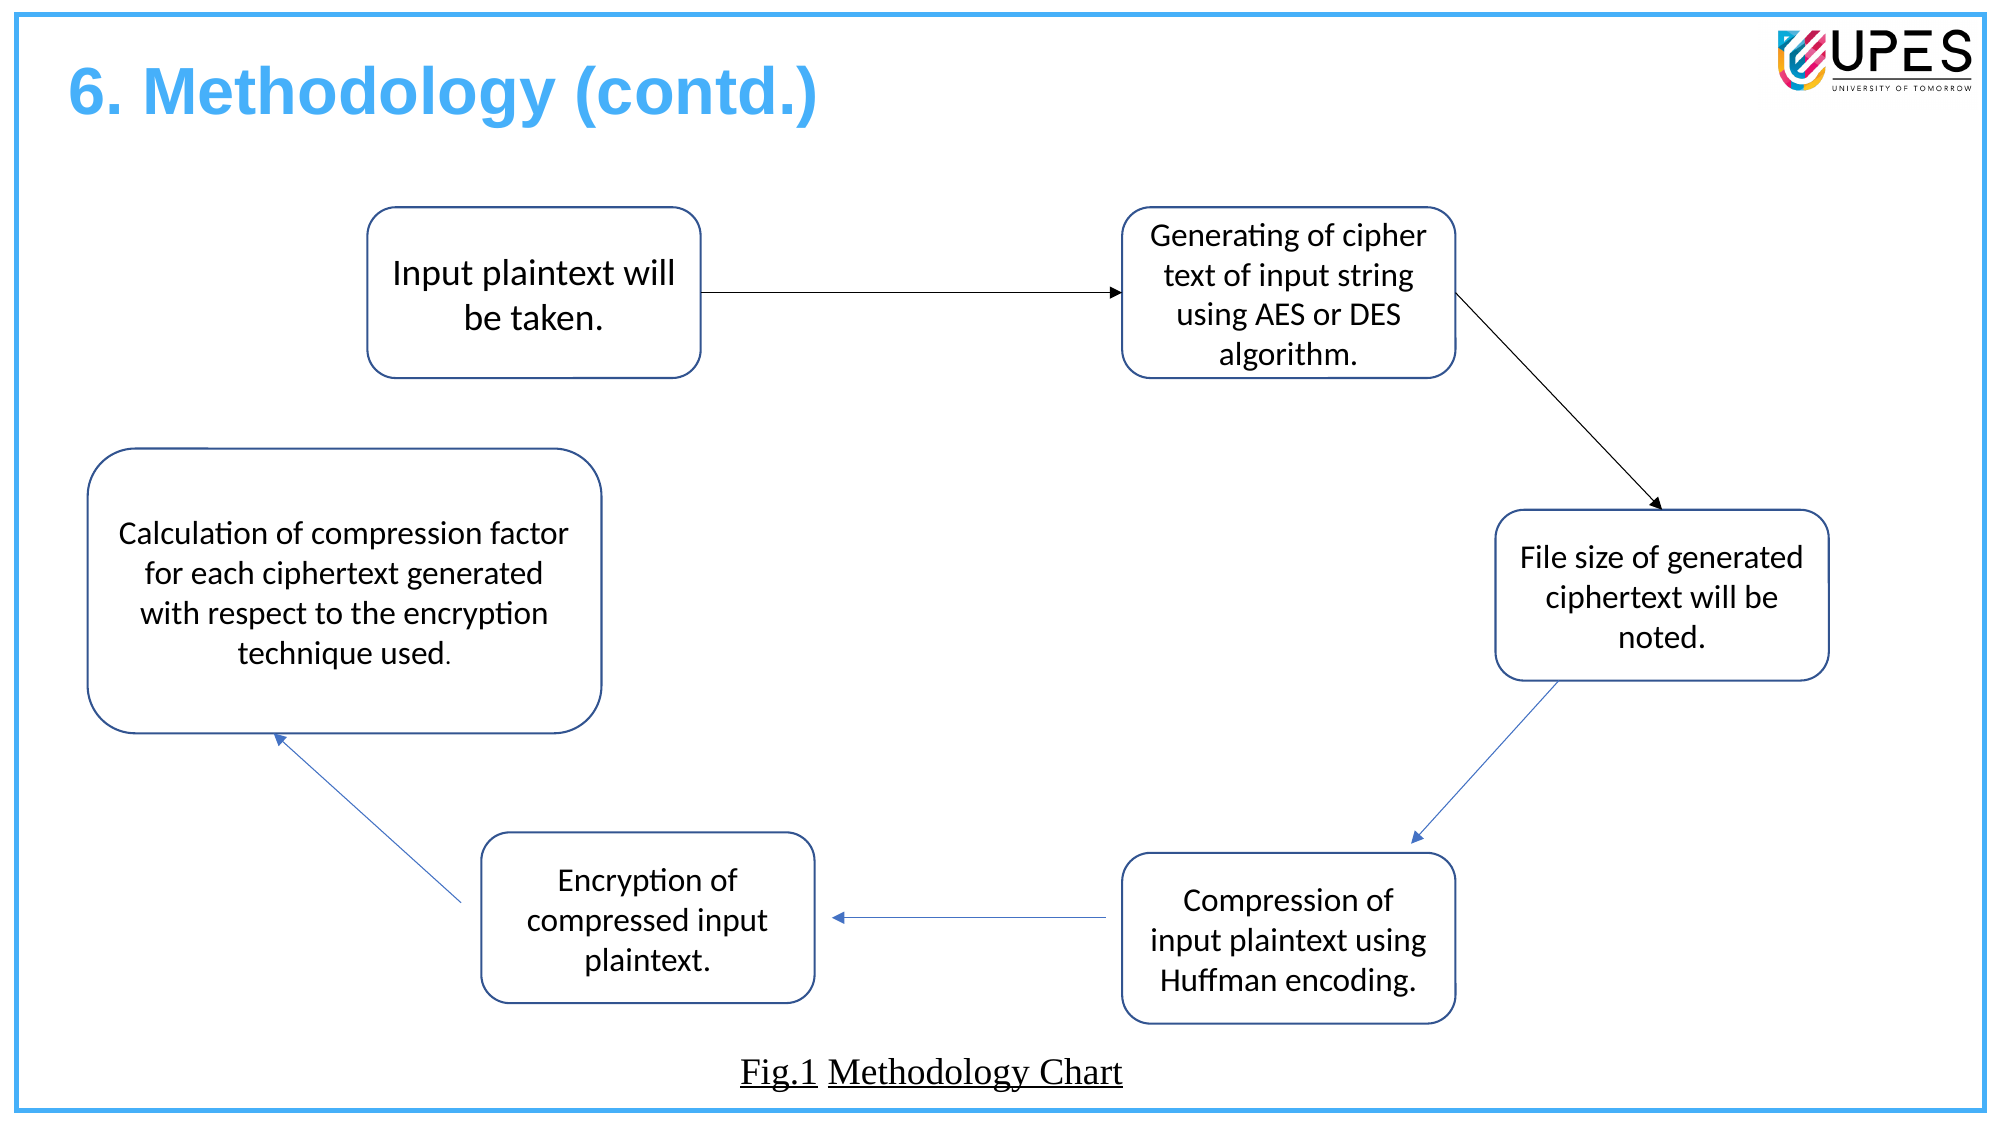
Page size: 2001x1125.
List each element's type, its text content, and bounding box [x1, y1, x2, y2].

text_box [1455, 292, 1663, 510]
text_box Encryption of compressed input plaintext. [480, 831, 816, 1005]
text_box Input plaintext will be taken. [366, 206, 702, 380]
text_box Compression of input plaintext using Huffman encoding. [1121, 851, 1457, 1025]
text_box Fig.1 Methodology Chart [431, 949, 1432, 1125]
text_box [1411, 680, 1559, 844]
text_box 6. Methodology (contd.) [53, 40, 1289, 136]
text_box Generating of cipher text of input string using AES or DES algorithm. [1121, 206, 1457, 380]
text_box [273, 733, 462, 903]
text_box File size of generated ciphertext will be noted. [1494, 508, 1830, 682]
picture [1758, 20, 1978, 110]
text_box Calculation of compression factor for each ciphertext generated with respect to the encryption technique used. [86, 447, 603, 735]
